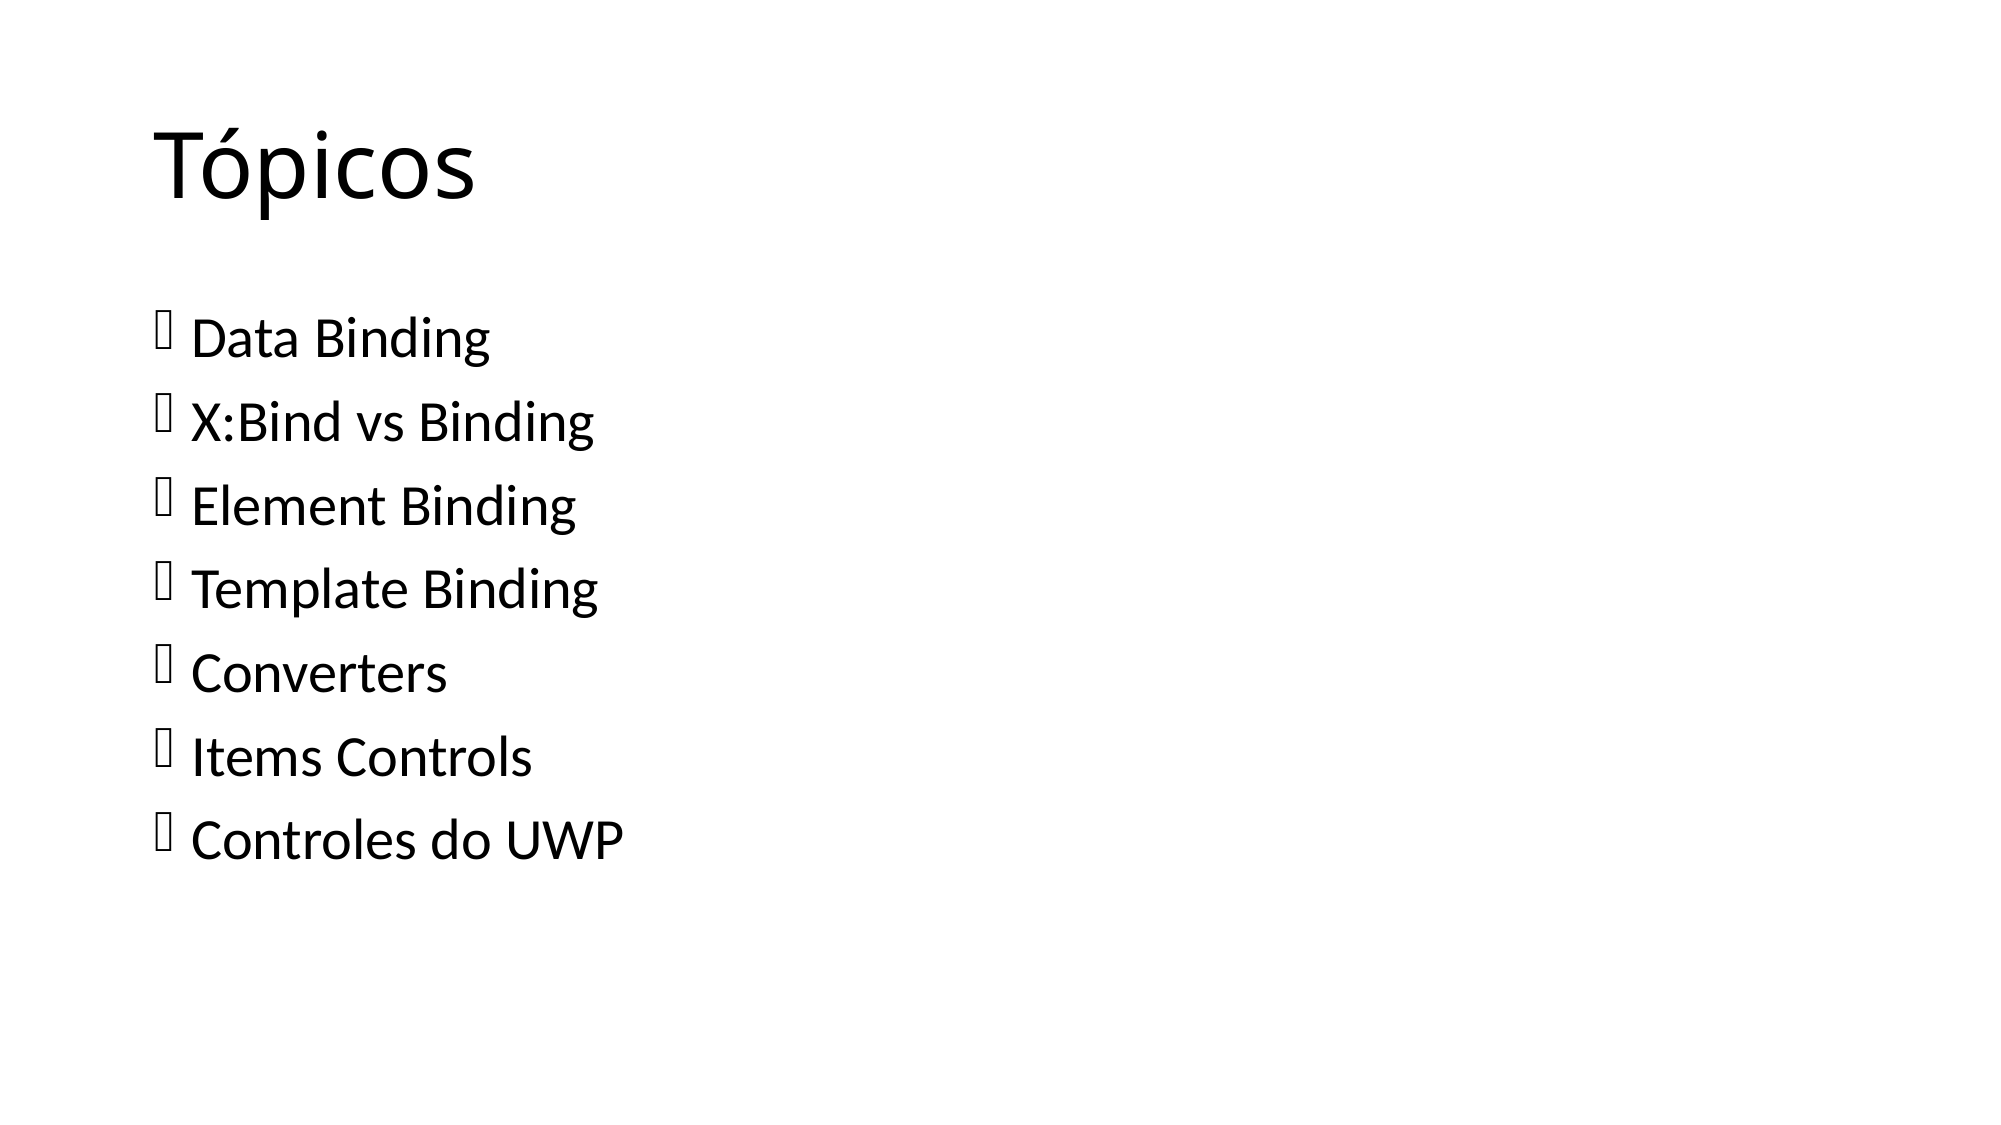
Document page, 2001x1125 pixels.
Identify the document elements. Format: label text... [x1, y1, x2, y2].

title Tópicos [138, 60, 1864, 278]
list Data Binding X:Bind vs Binding Element Binding Template Binding Converters Items Controls Controles do UWP [138, 299, 1864, 1014]
